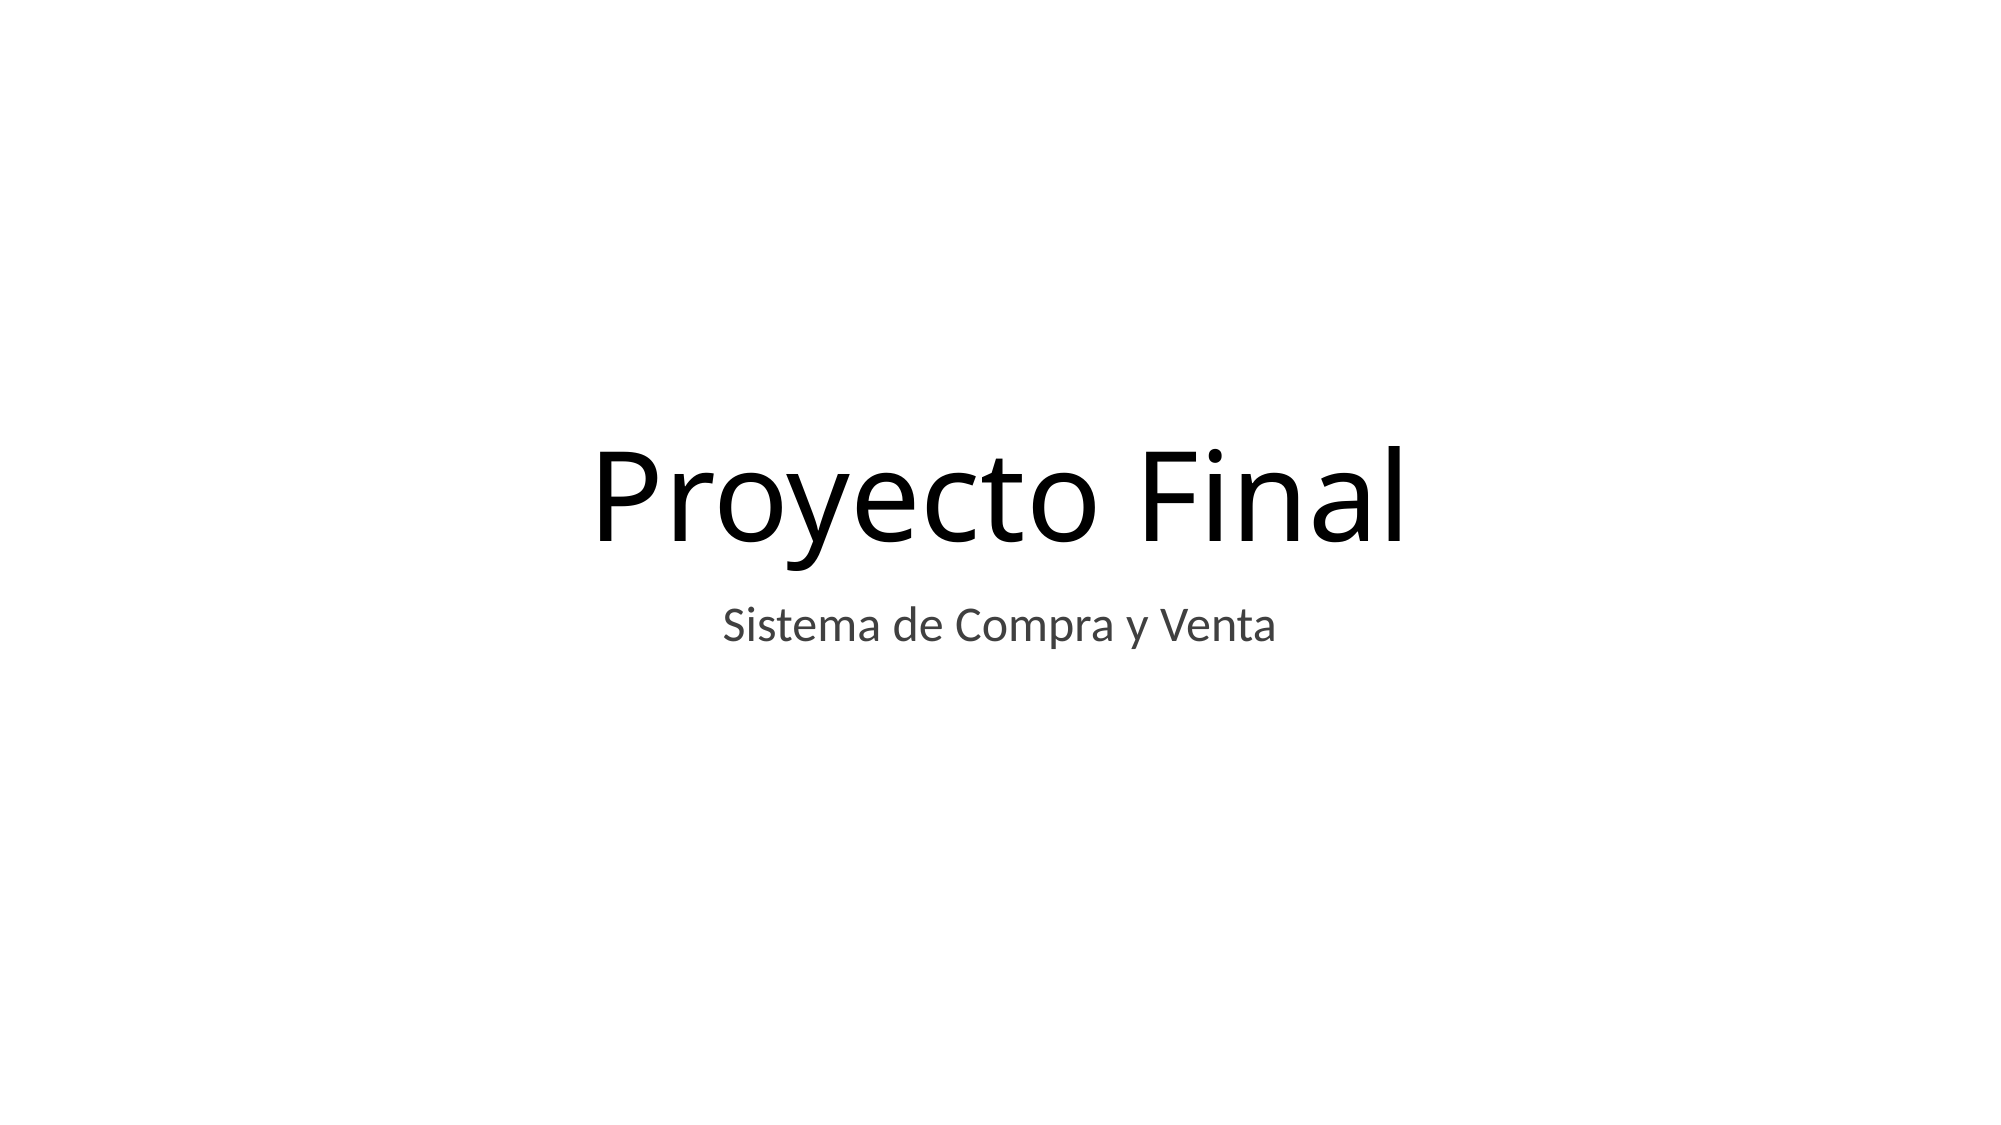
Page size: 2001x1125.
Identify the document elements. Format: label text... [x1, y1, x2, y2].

subtitle Sistema de Compra y Venta [249, 590, 1750, 863]
title Proyecto Final [249, 184, 1750, 577]
